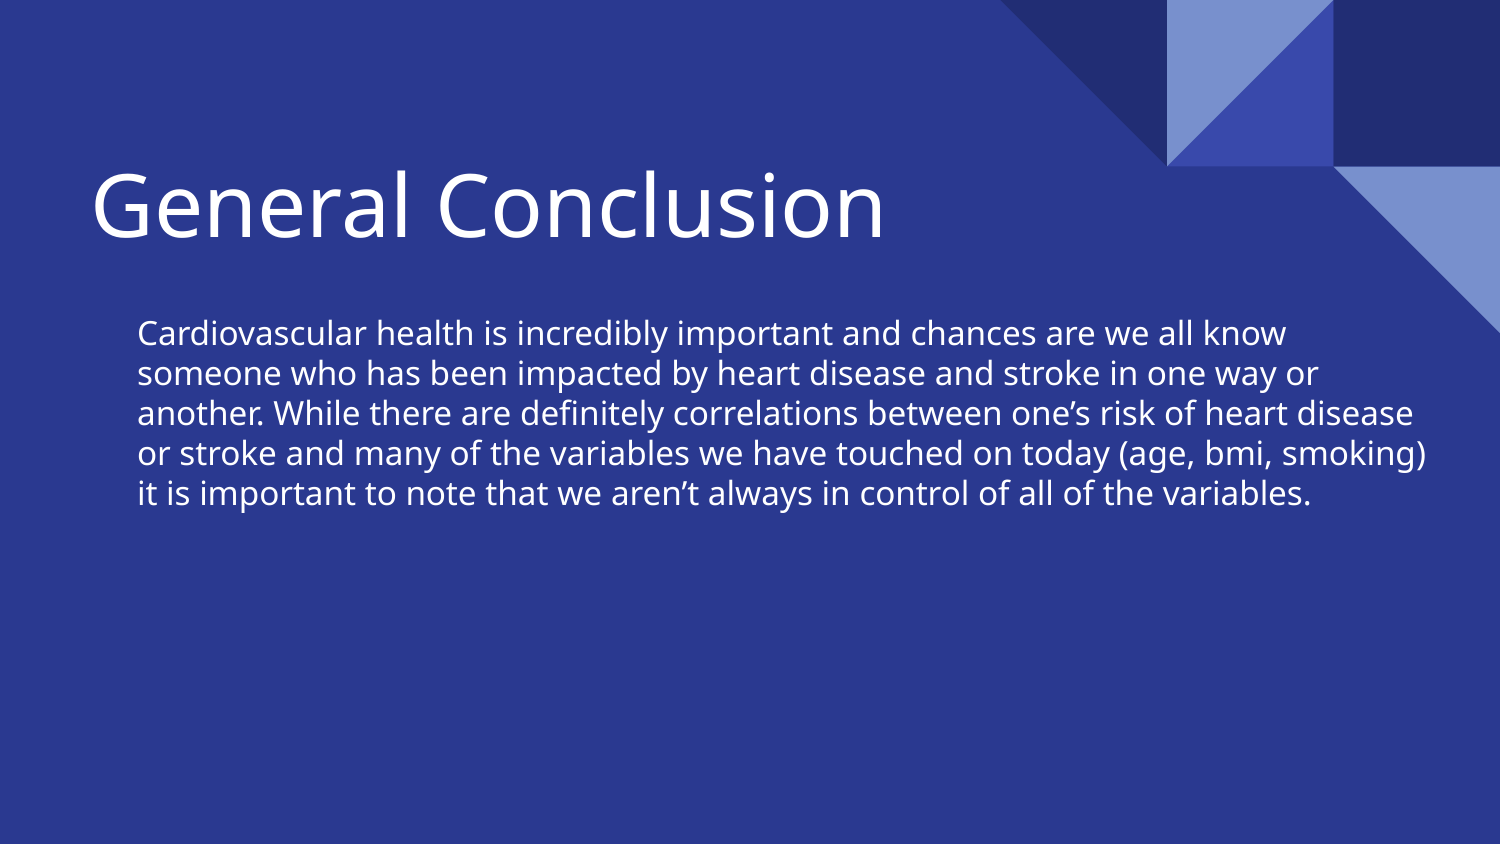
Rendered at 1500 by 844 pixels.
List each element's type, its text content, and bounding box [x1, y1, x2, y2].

text_box Cardiovascular health is incredibly important and chances are we all know someone who has been impacted by heart disease and stroke in one way or another. While there are definitely correlations between one’s risk of heart disease or stroke and many of the variables we have touched on today (age, bmi, smoking) it is important to note that we aren’t always in control of all of the variables. [122, 297, 1450, 527]
title General Conclusion [75, 132, 1425, 270]
